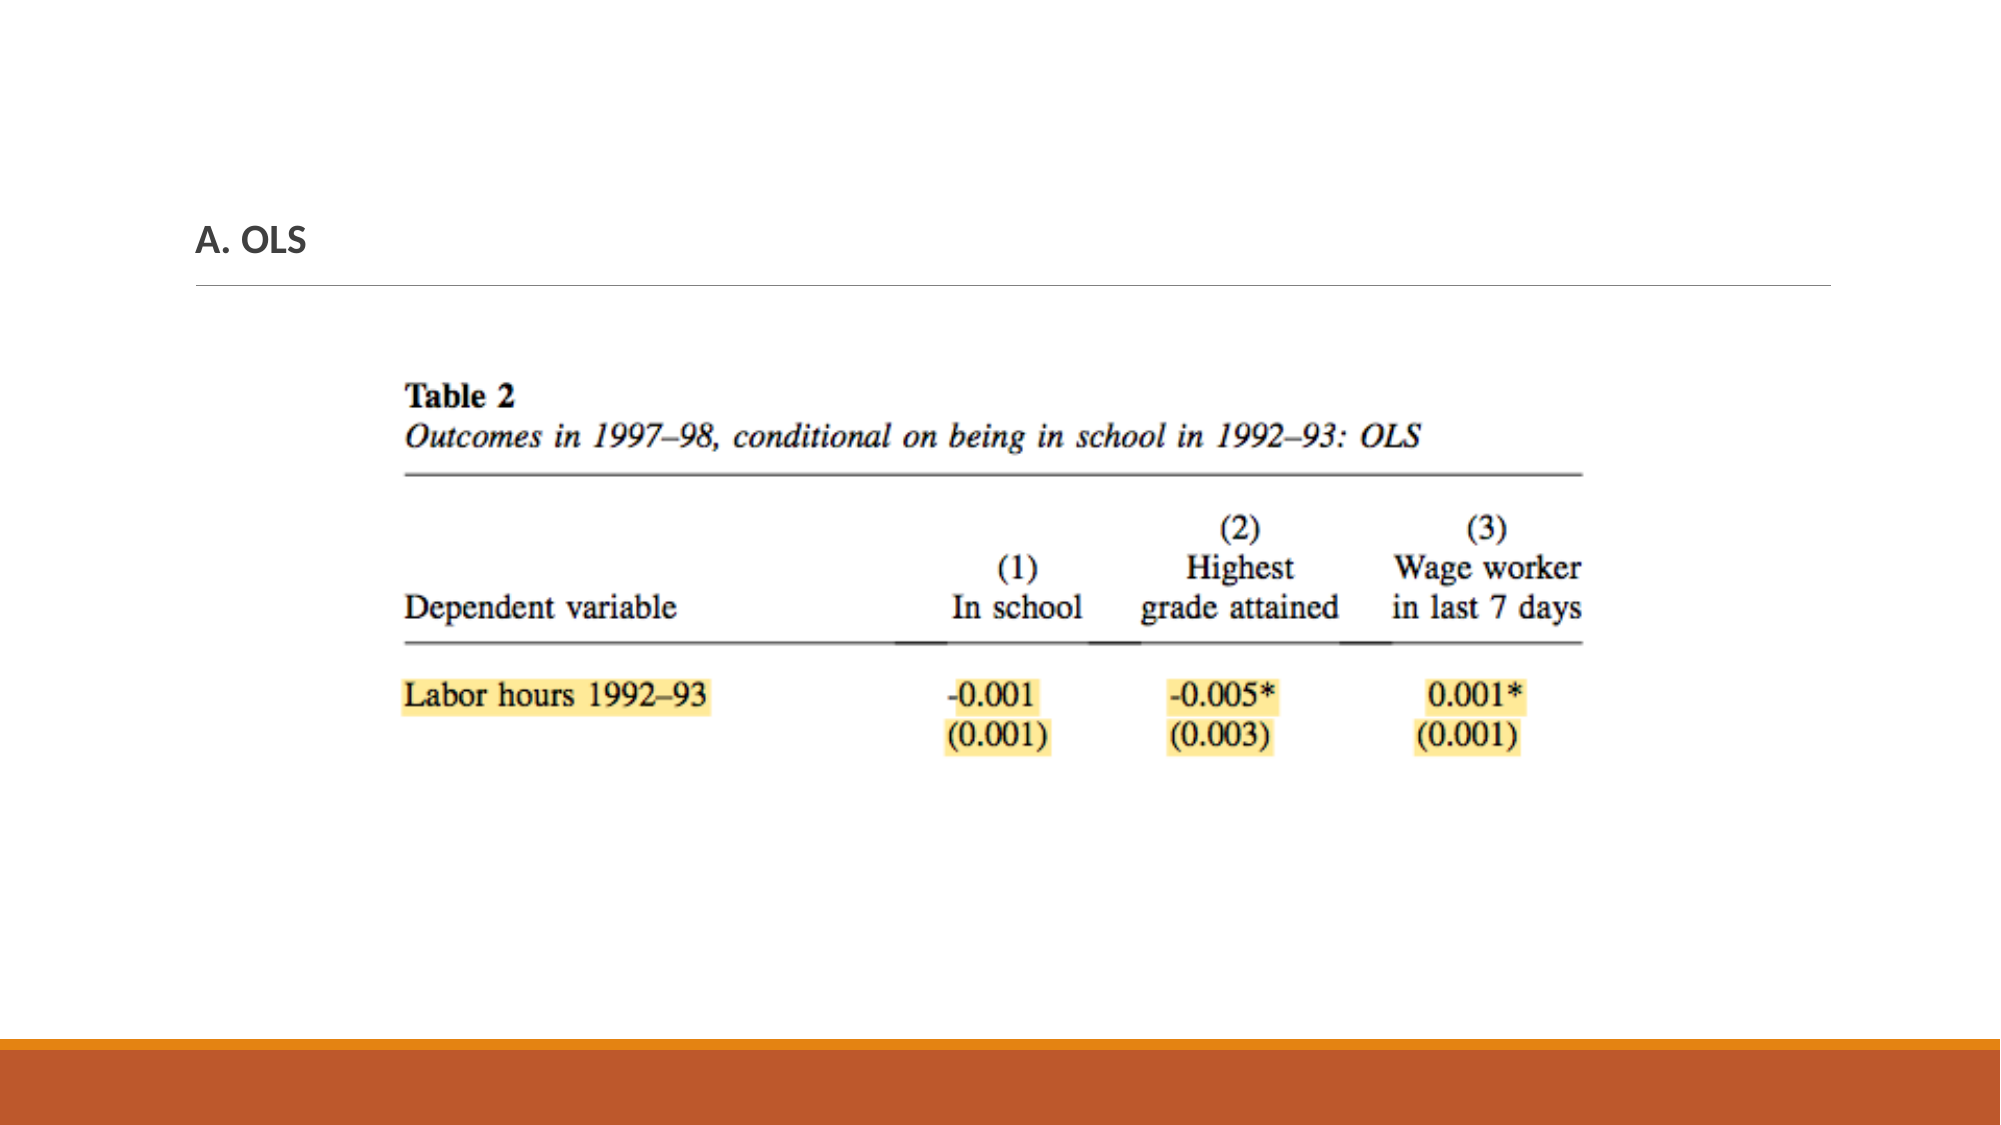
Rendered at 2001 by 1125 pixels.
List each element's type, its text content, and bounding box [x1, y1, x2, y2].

picture [389, 359, 1611, 763]
list A. OLS [180, 130, 1830, 963]
